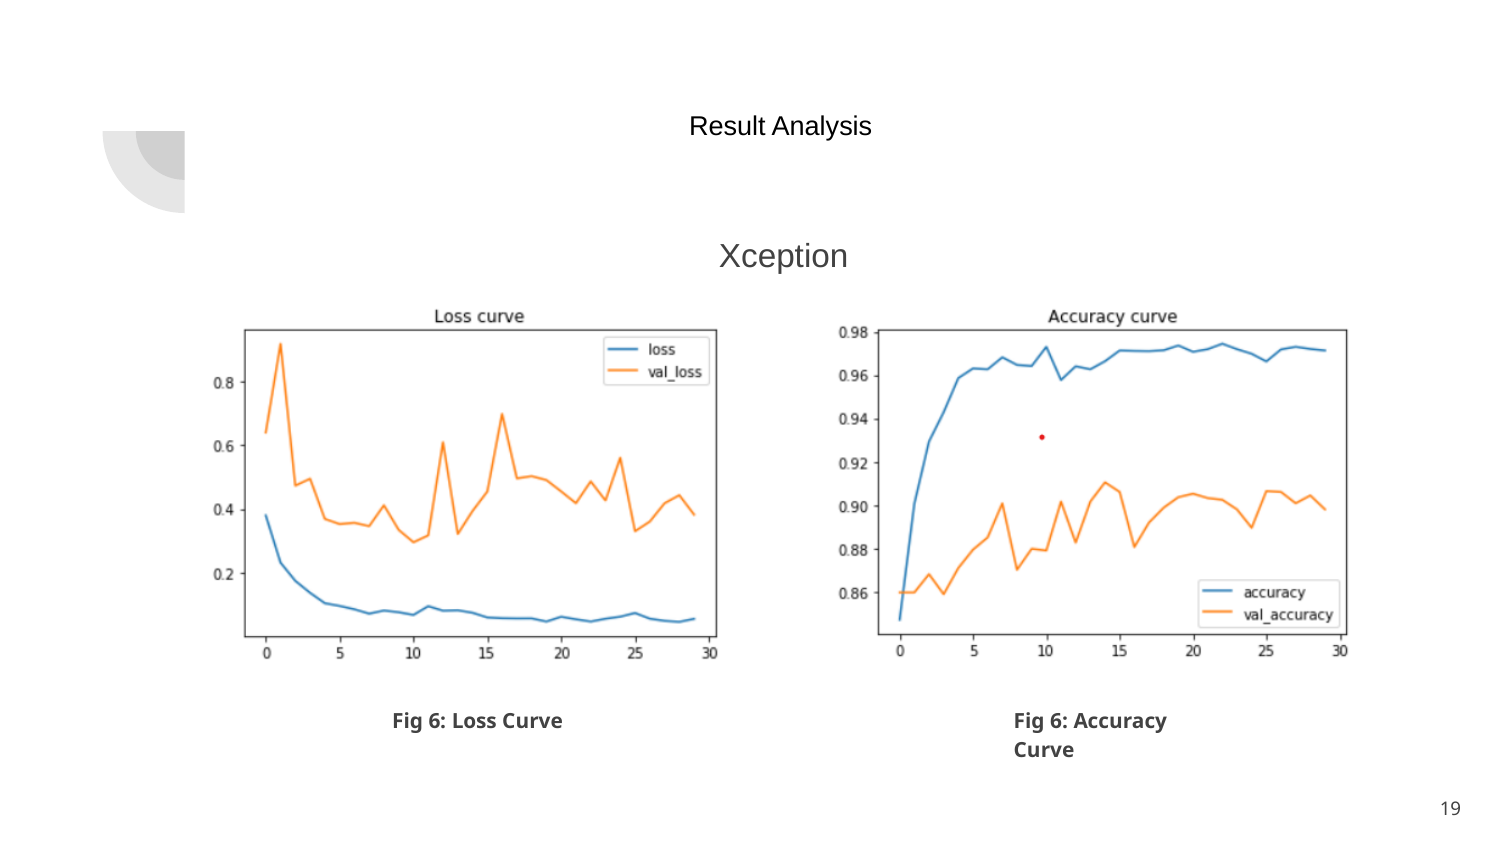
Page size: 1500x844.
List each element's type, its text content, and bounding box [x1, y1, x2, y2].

title Result Analysis [183, 60, 1337, 157]
list Xception [207, 213, 1361, 745]
text_box Fig 6: Accuracy Curve [998, 689, 1245, 777]
picture [813, 300, 1384, 673]
picture [183, 303, 754, 671]
slide_number 19 [1386, 777, 1477, 842]
text_box Fig 6: Loss Curve [377, 689, 608, 747]
